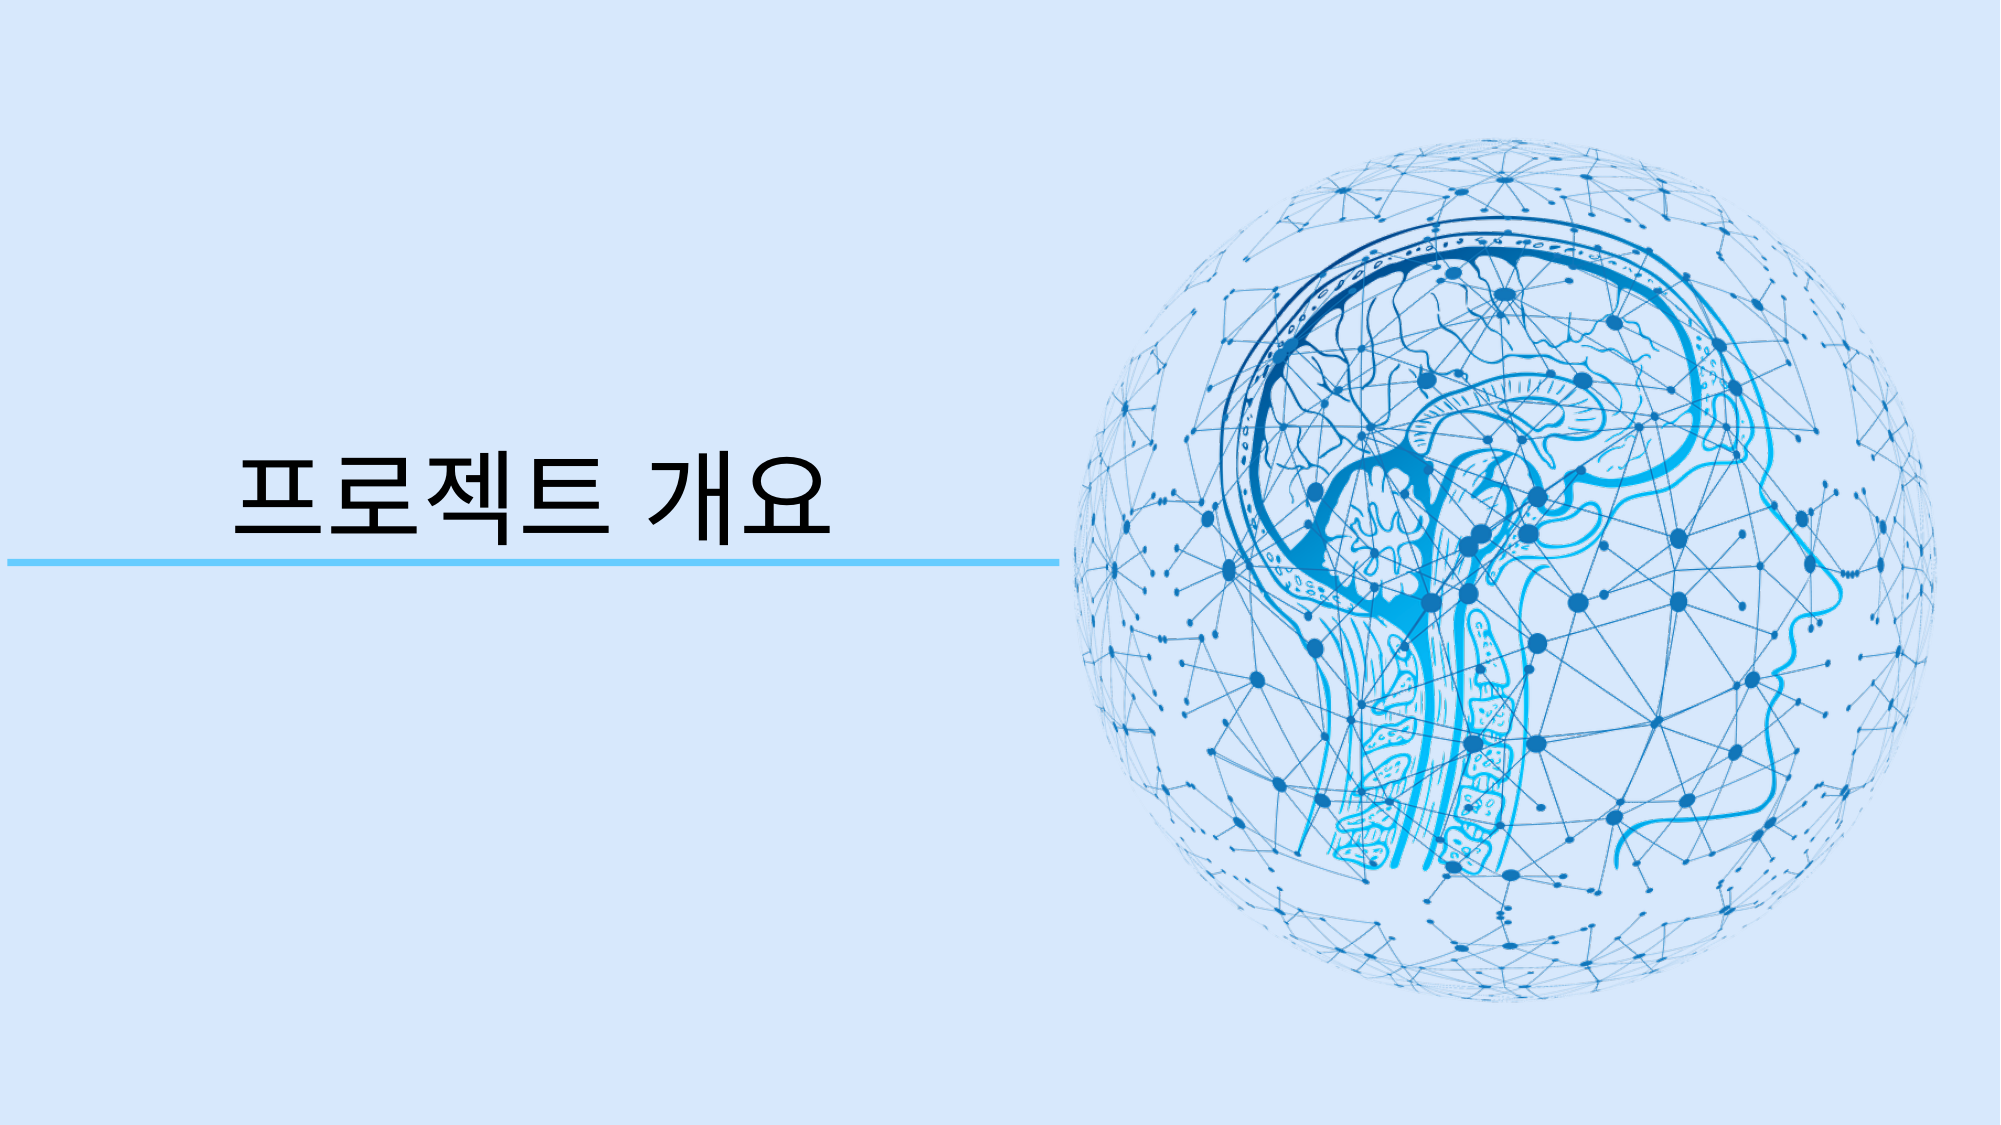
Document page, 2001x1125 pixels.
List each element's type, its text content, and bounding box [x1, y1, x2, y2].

text_box 프로젝트 개요 [115, 436, 952, 551]
text_box [6, 558, 976, 567]
picture [976, 73, 1962, 1092]
